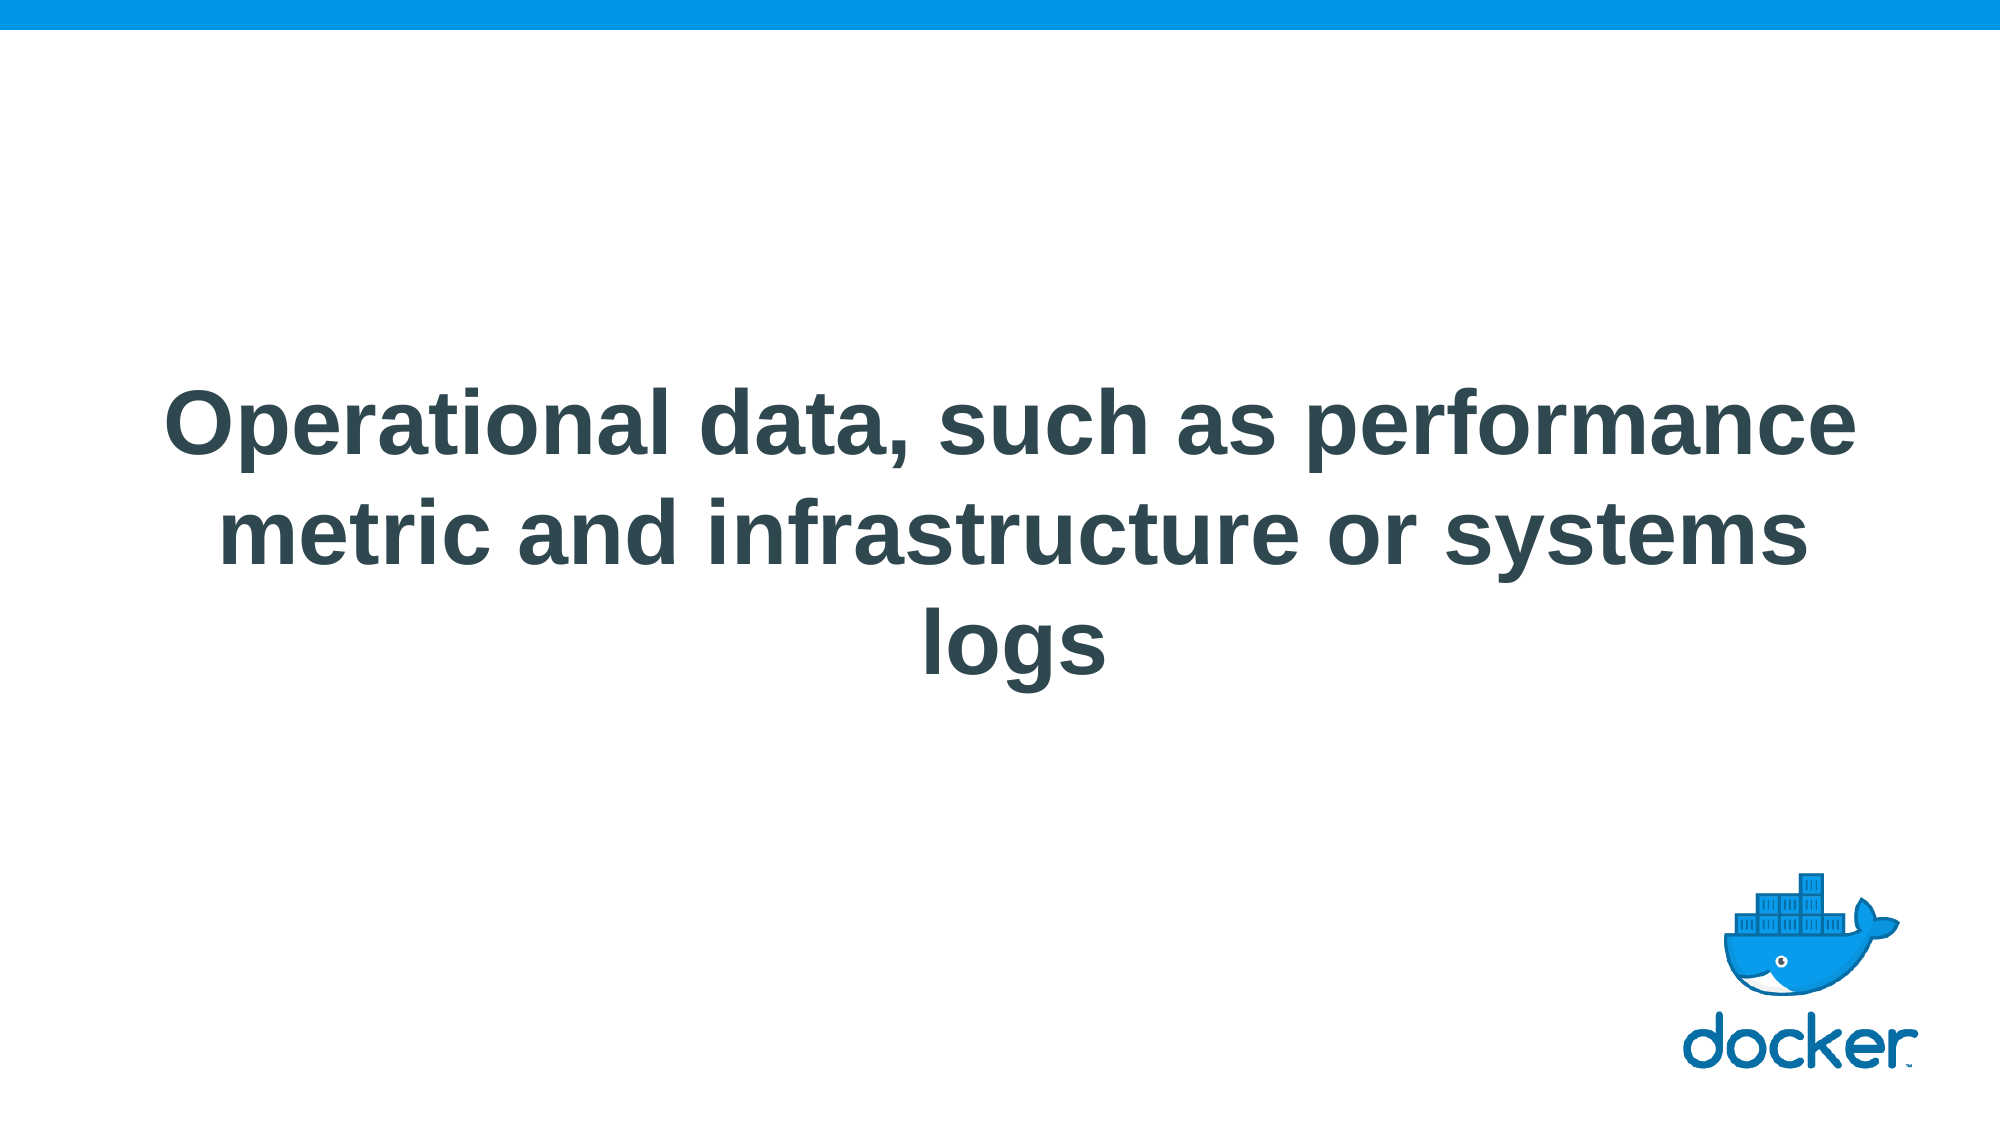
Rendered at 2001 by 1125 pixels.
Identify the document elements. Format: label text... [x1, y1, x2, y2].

picture [1664, 852, 1936, 1087]
list Operational data, such as performance metric and infrastructure or systems logs [69, 347, 1931, 563]
